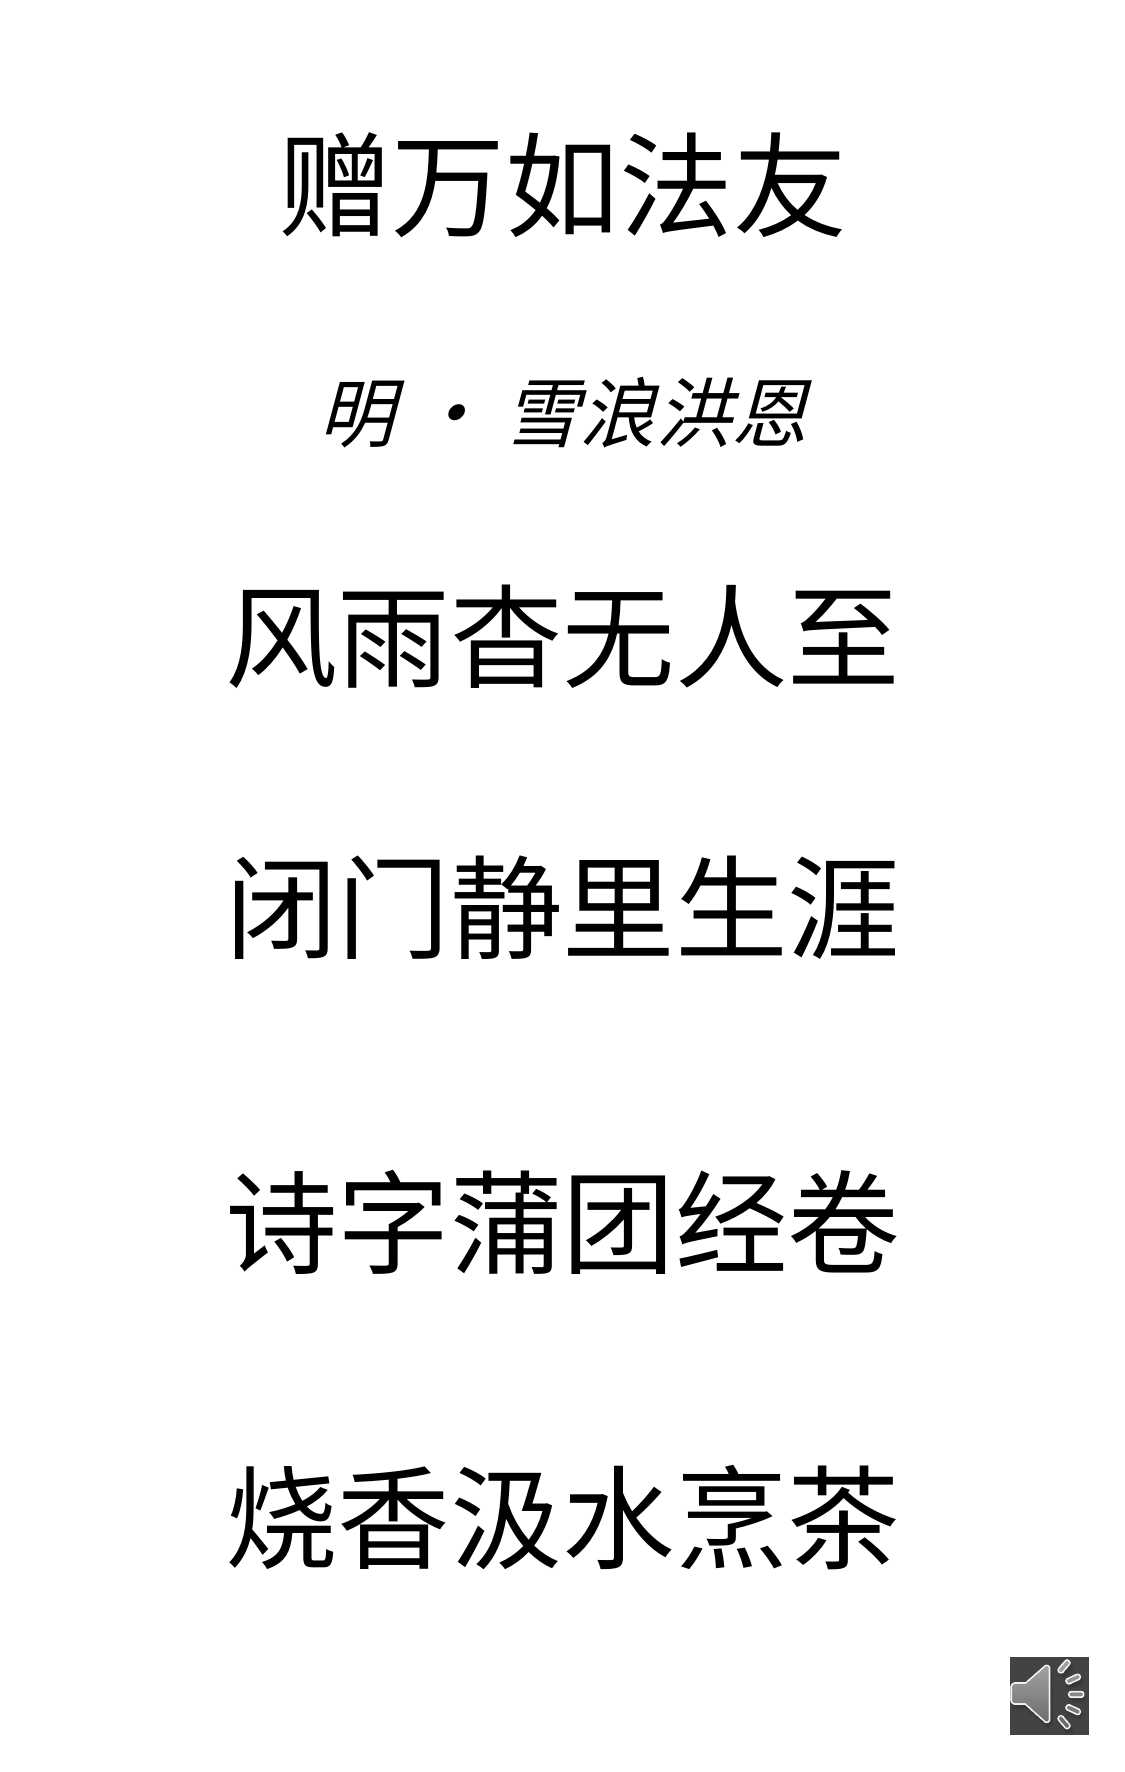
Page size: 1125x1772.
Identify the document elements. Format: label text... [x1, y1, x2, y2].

text_box 风雨杳无人至 [0, 574, 1125, 688]
picture [1009, 1656, 1090, 1737]
text_box 闭门静里生涯 [0, 842, 1125, 956]
title 赠万如法友 明 • 雪浪洪恩 [77, 122, 1048, 466]
text_box 烧香汲水烹茶 [0, 1452, 1125, 1603]
text_box 诗字蒲团经卷 [0, 1158, 1125, 1272]
